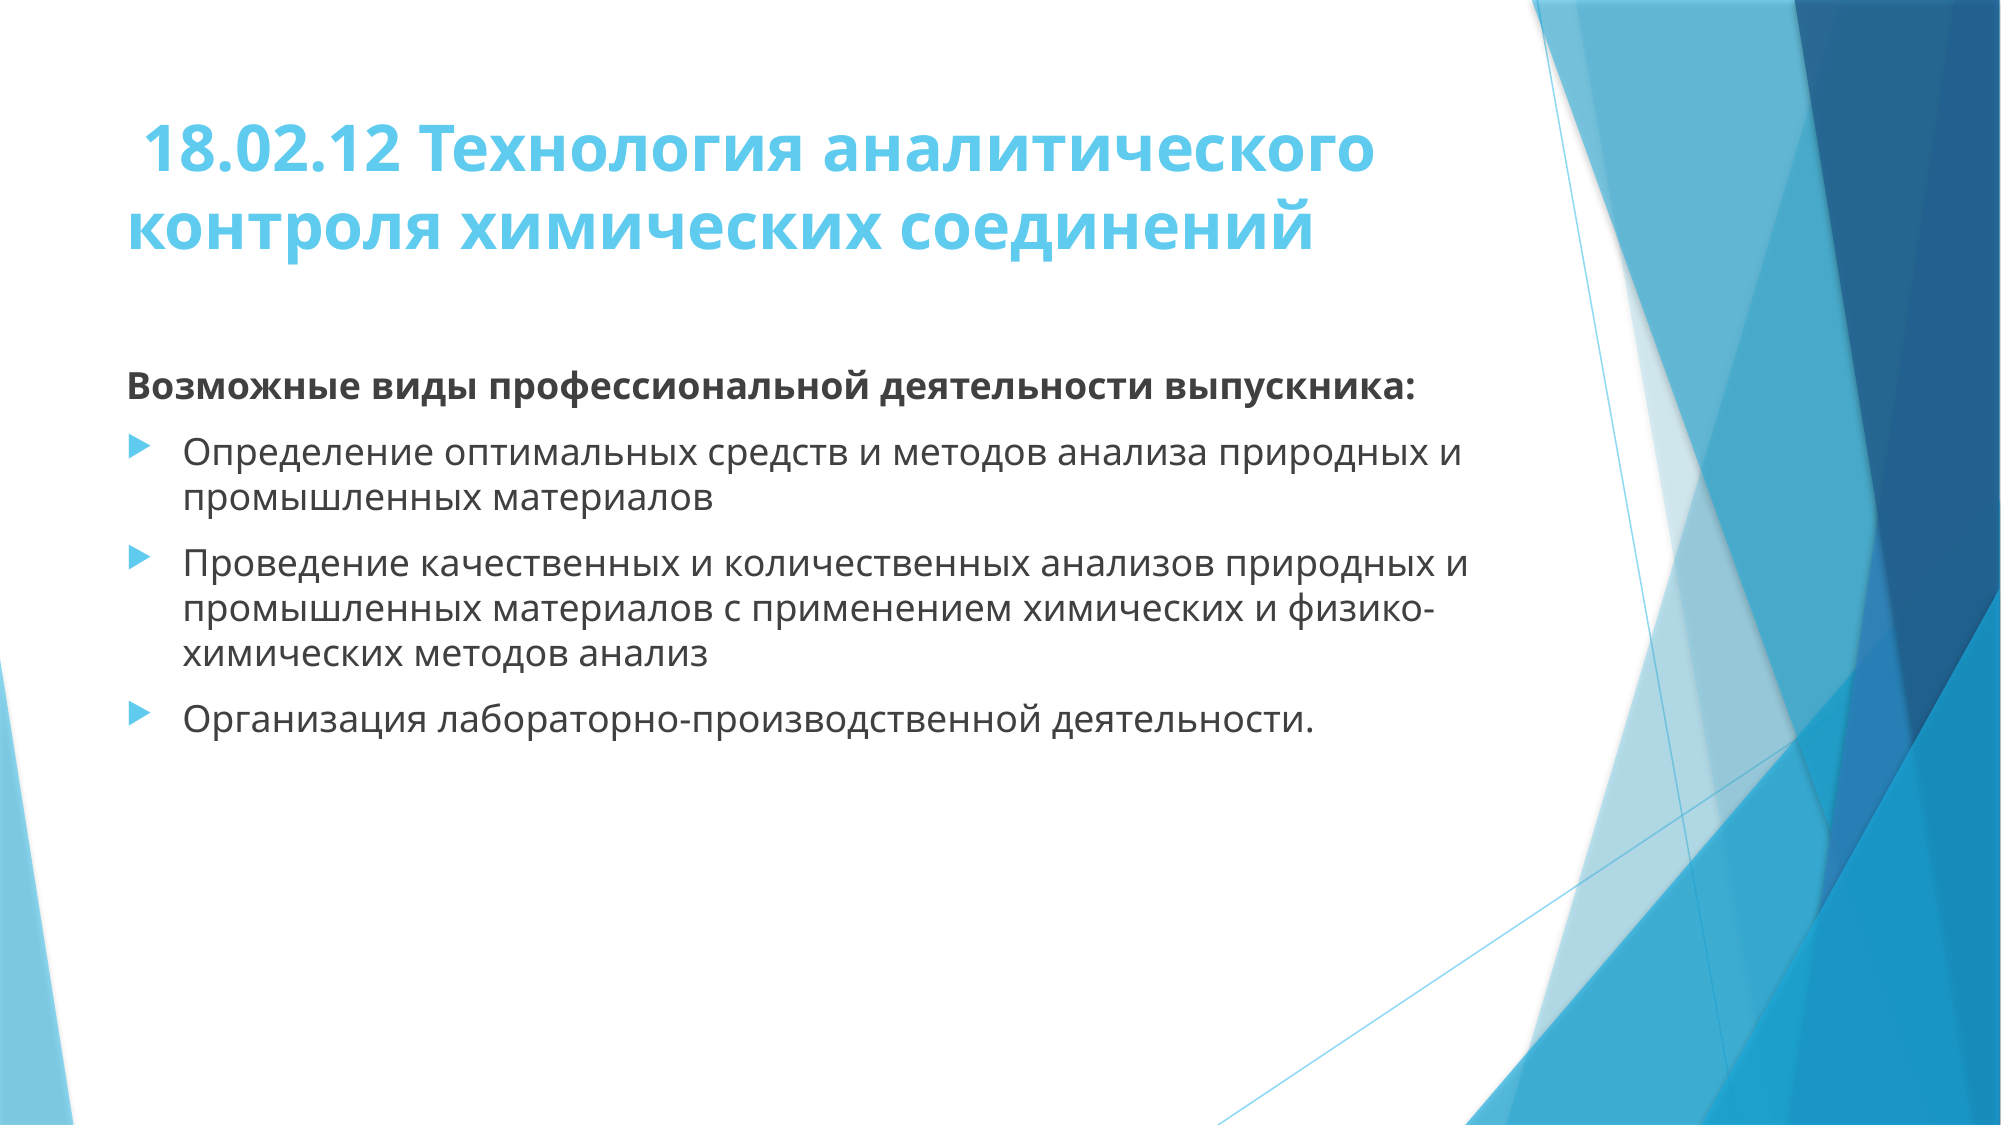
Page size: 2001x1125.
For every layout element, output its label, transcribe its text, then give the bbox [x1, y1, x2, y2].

list Возможные виды профессиональной деятельности выпускника: Определение оптимальных средств и методов анализа природных и промышленных материалов Проведение качественных и количественных анализов природных и промышленных материалов с применением химических и физико-химических методов анализ Организация лабораторно-производственной деятельности. [111, 354, 1522, 992]
title 18.02.12 Технология аналитического контроля химических соединений [111, 99, 1522, 317]
